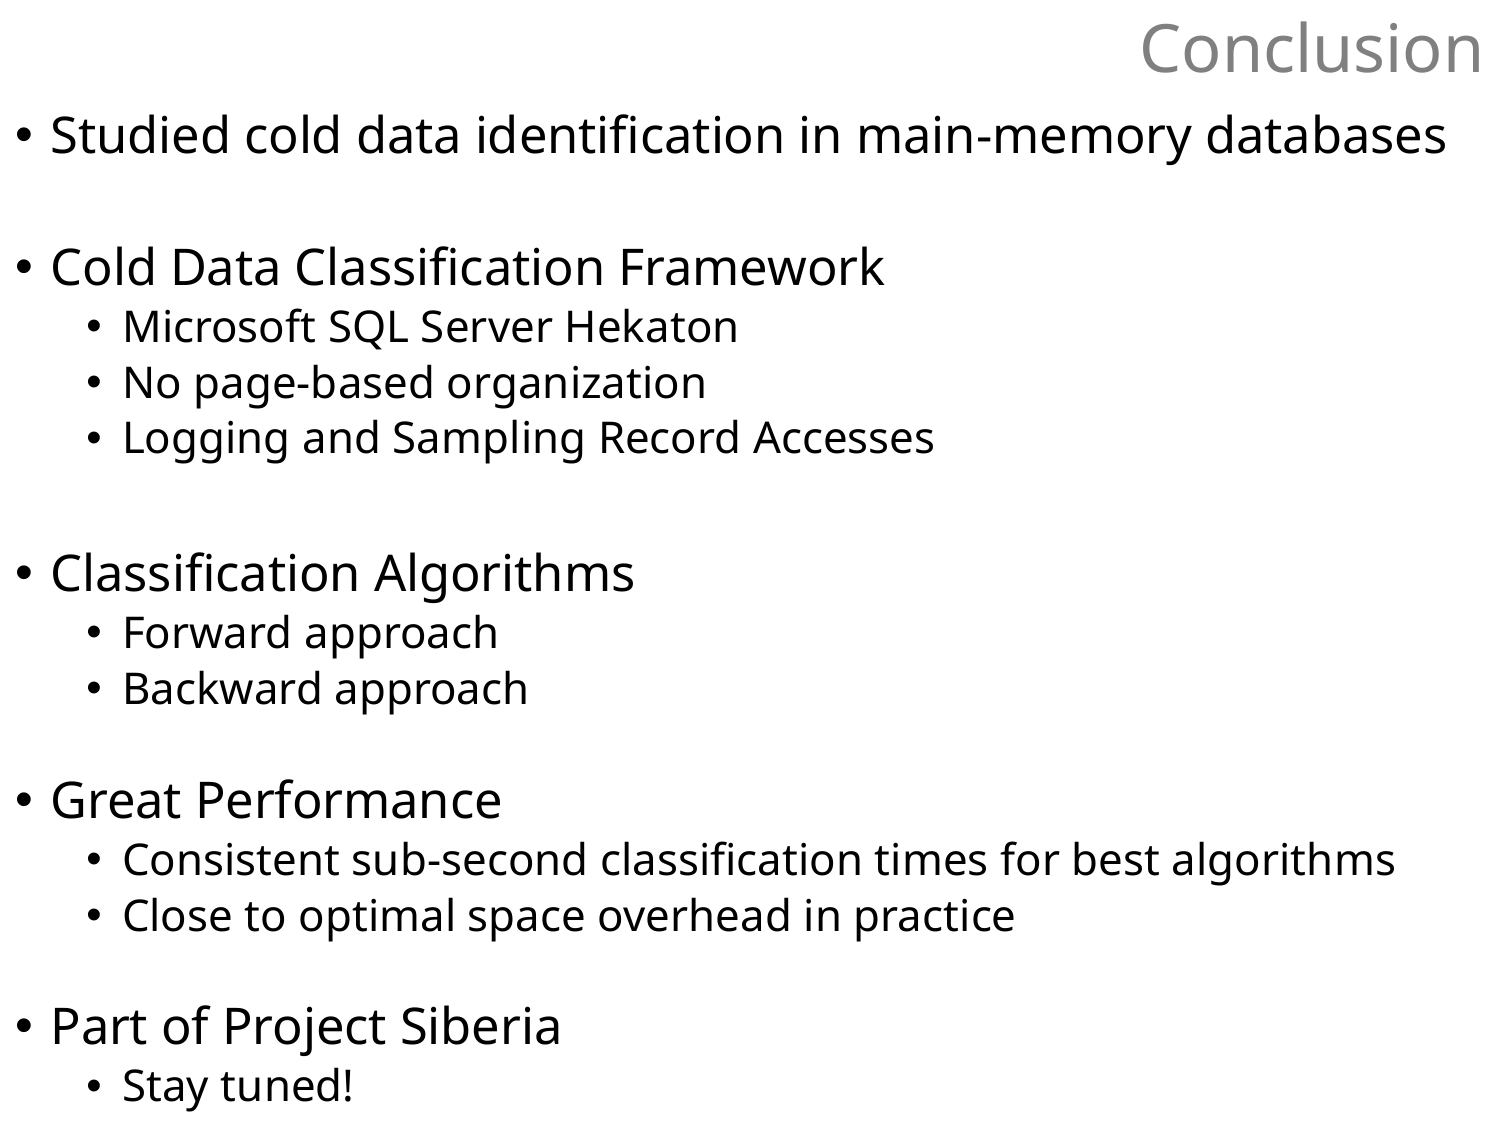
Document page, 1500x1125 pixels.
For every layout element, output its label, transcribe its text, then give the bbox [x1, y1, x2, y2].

title Conclusion [0, 0, 1500, 101]
list Studied cold data identification in main-memory databases Cold Data Classification Framework Microsoft SQL Server Hekaton No page-based organization Logging and Sampling Record Accesses Classification Algorithms Forward approach Backward approach Great Performance Consistent sub-second classification times for best algorithms Close to optimal space overhead in practice Part of Project Siberia Stay tuned! [0, 101, 1500, 1125]
